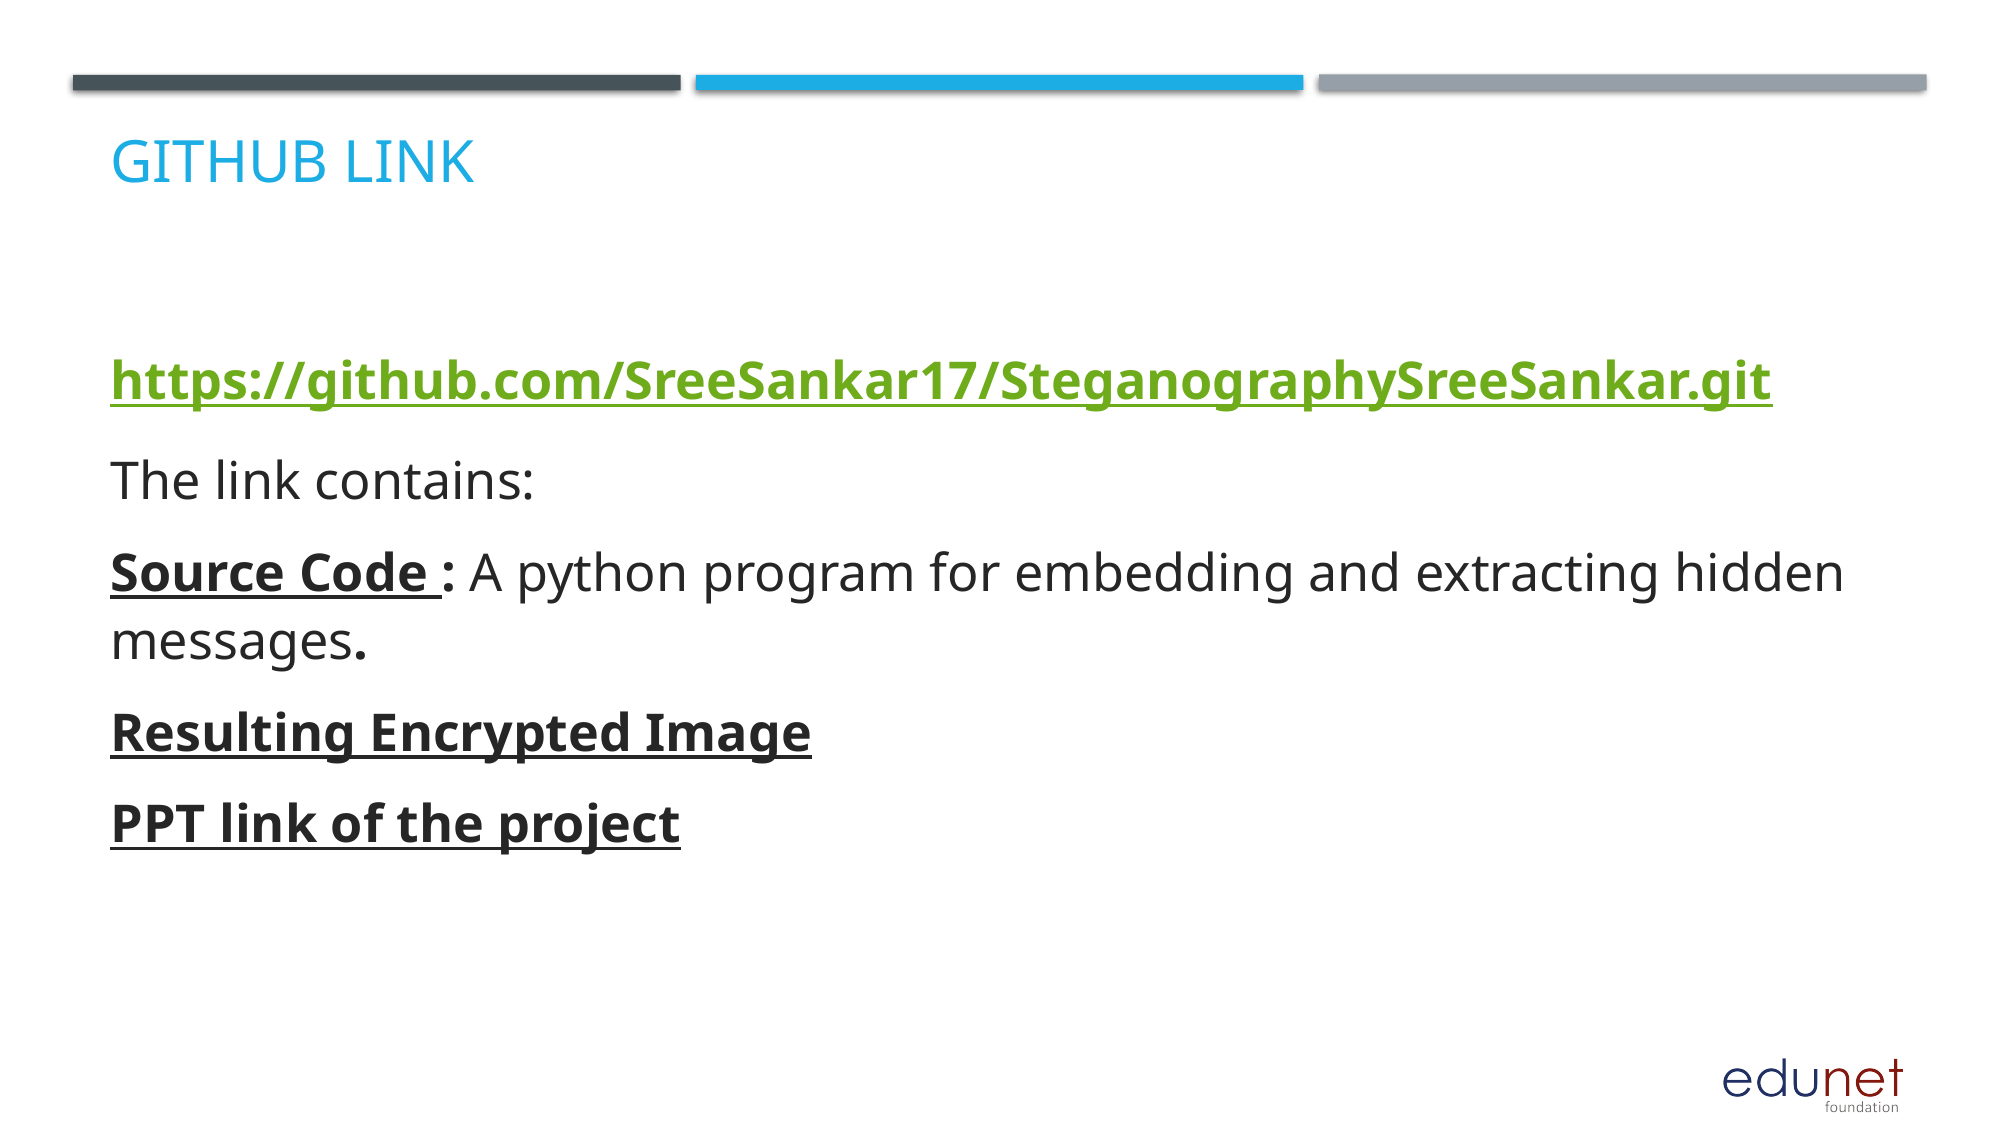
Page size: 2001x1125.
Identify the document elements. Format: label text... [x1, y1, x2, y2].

list https://github.com/SreeSankar17/SteganographySreeSankar.git The link contains: Source Code : A python program for embedding and extracting hidden messages. Resulting Encrypted Image PPT link of the project [95, 213, 1905, 981]
picture [1719, 1056, 1905, 1116]
title GitHub Link [95, 115, 1905, 203]
